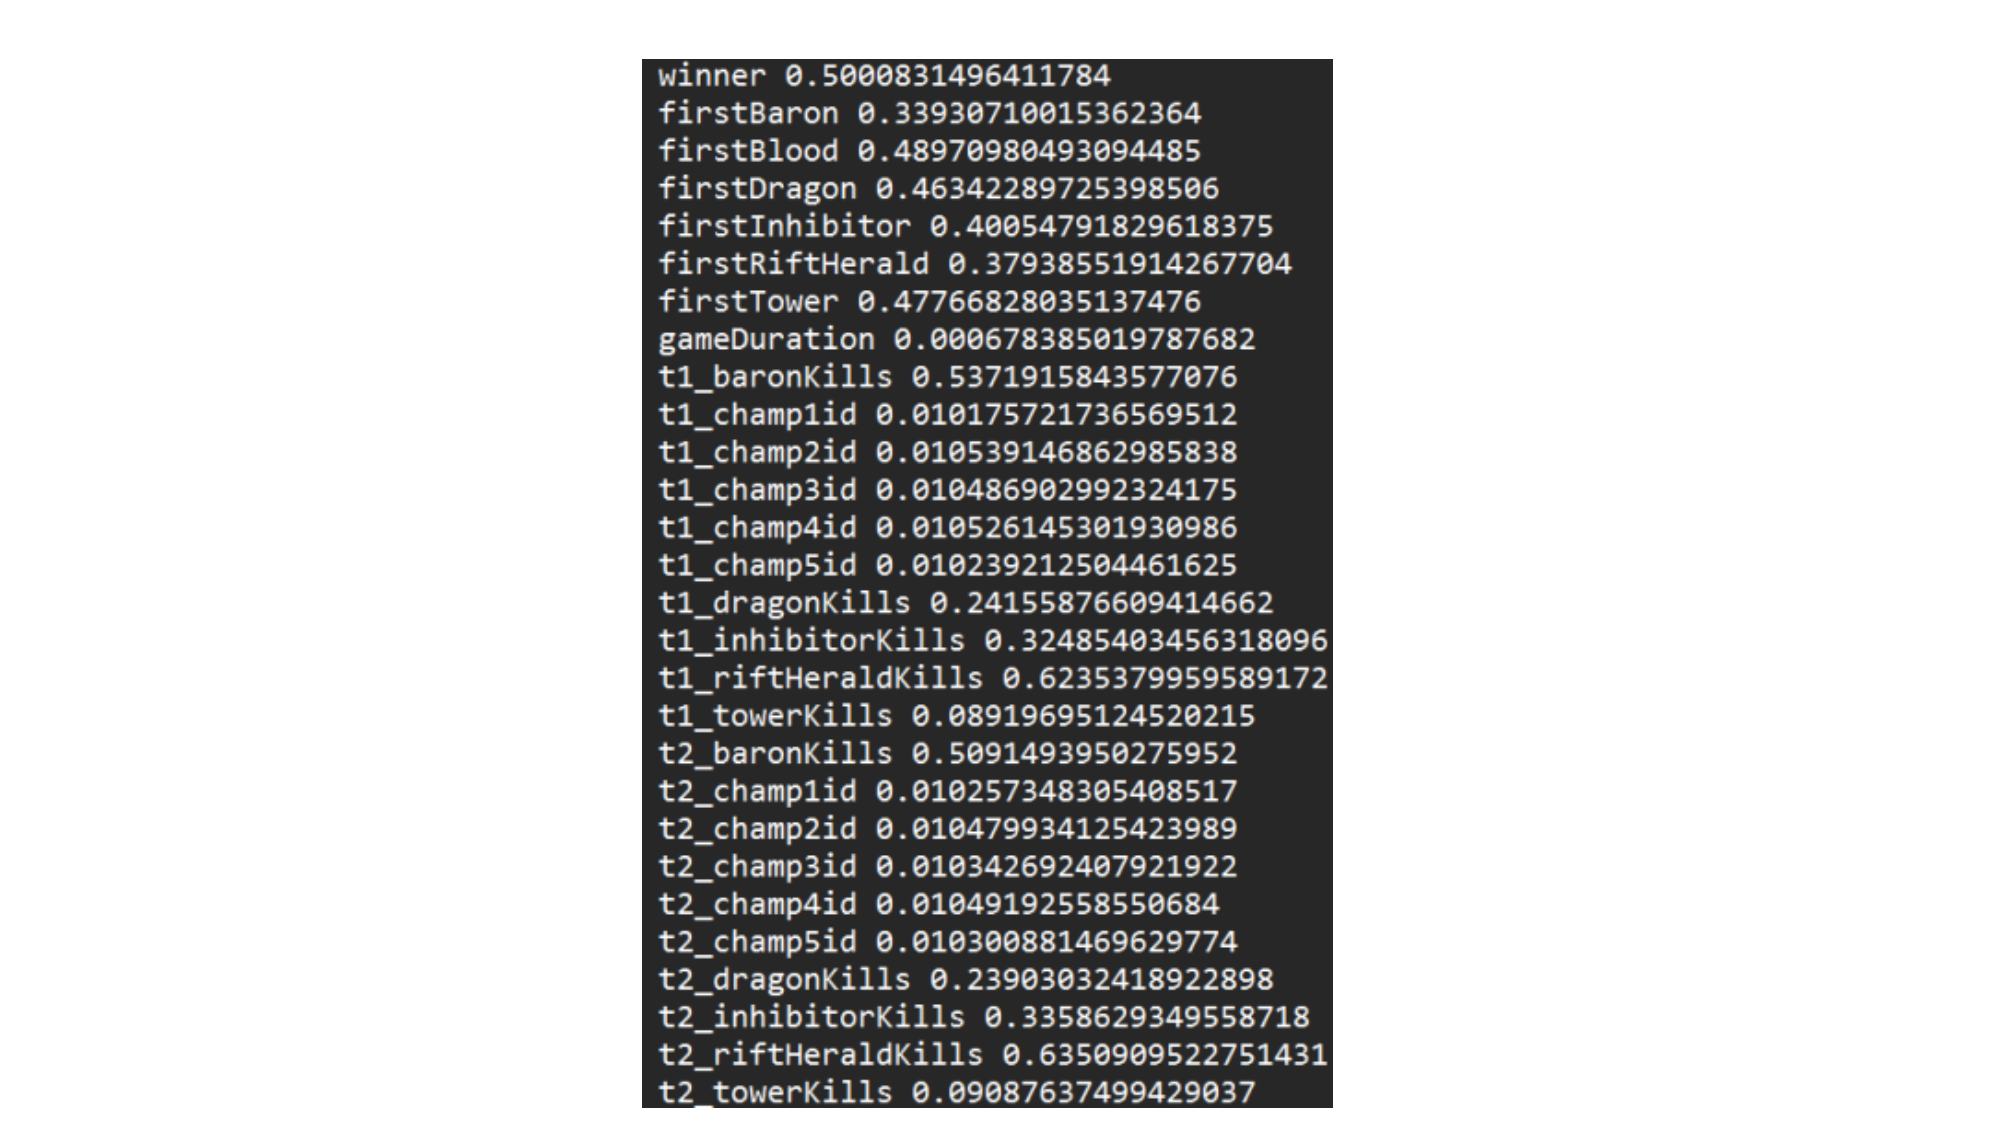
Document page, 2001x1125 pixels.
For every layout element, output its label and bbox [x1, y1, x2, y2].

list [642, 59, 1333, 1108]
